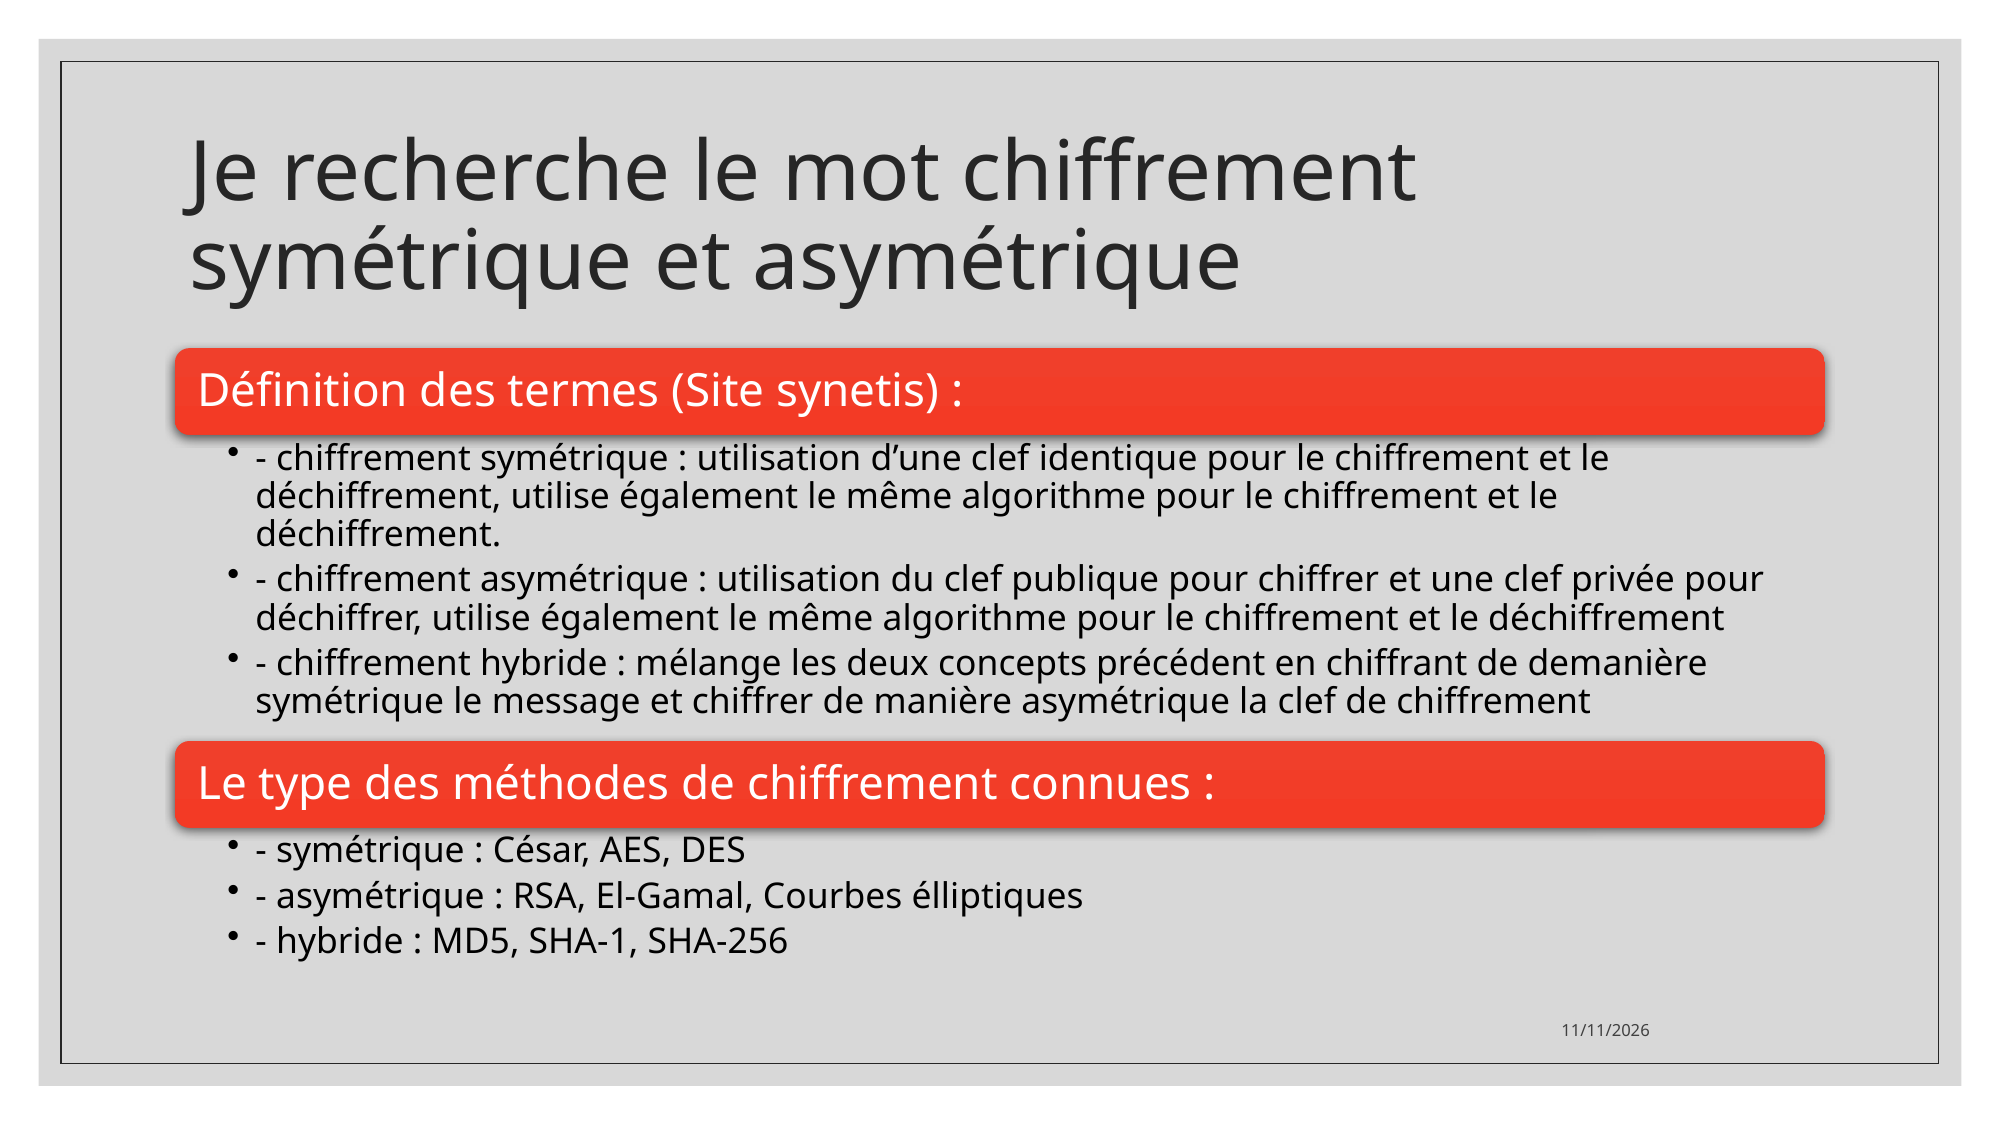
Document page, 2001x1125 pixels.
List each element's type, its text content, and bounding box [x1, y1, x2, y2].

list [174, 344, 1825, 977]
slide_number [1190, 990, 1665, 1050]
title Je recherche le mot chiffrement symétrique et asymétrique [174, 105, 1825, 331]
